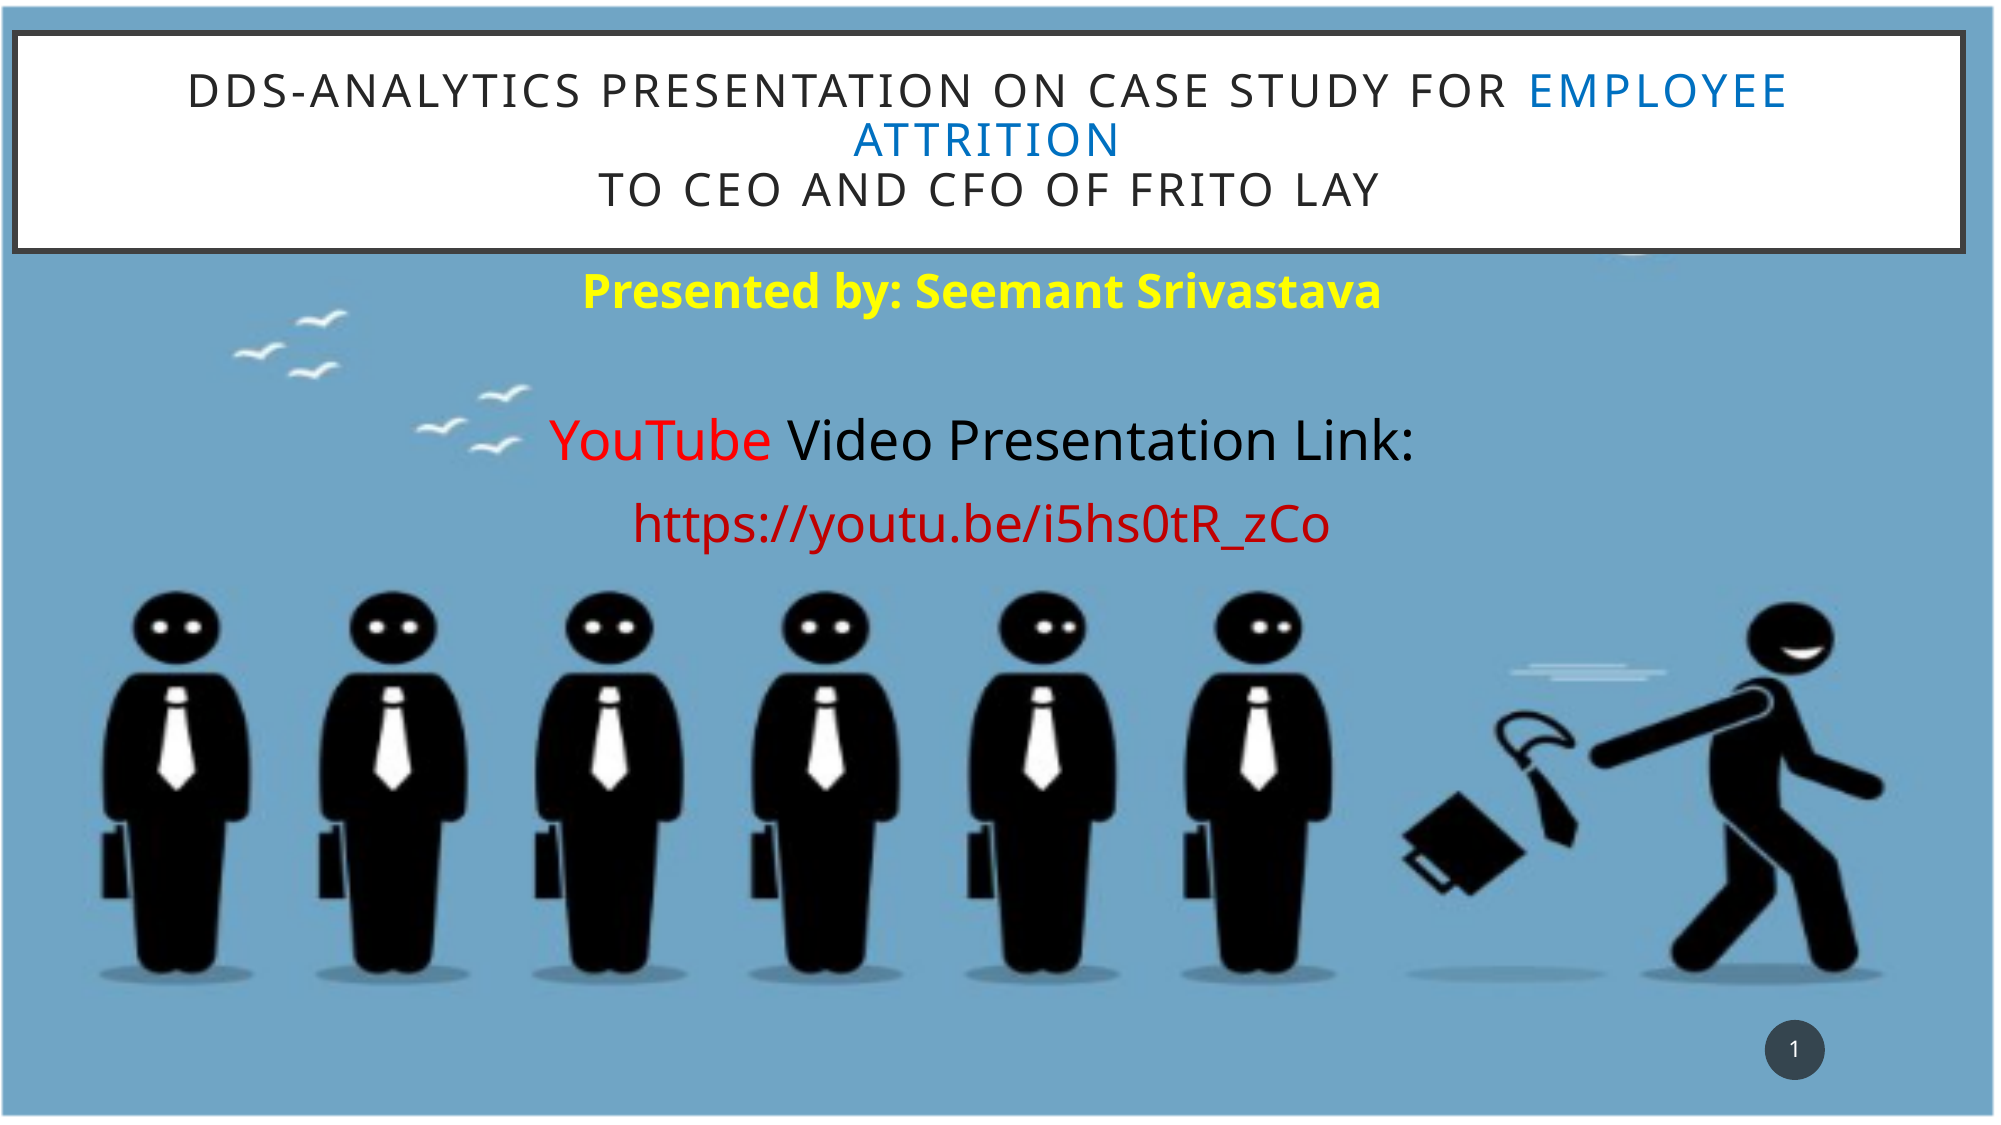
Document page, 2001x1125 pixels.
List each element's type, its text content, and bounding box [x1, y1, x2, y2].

subtitle Presented by: Seemant Srivastava YouTube Video Presentation Link: https://youtu.be/i5hs0tR_zCo [171, 253, 1794, 564]
slide_number 1 [1764, 1019, 1825, 1080]
title DDS-Analytics Presentation ON case study for Employee Attrition To CEO and CFO of Frito Lay [12, 30, 1966, 254]
picture [0, 0, 2001, 1125]
